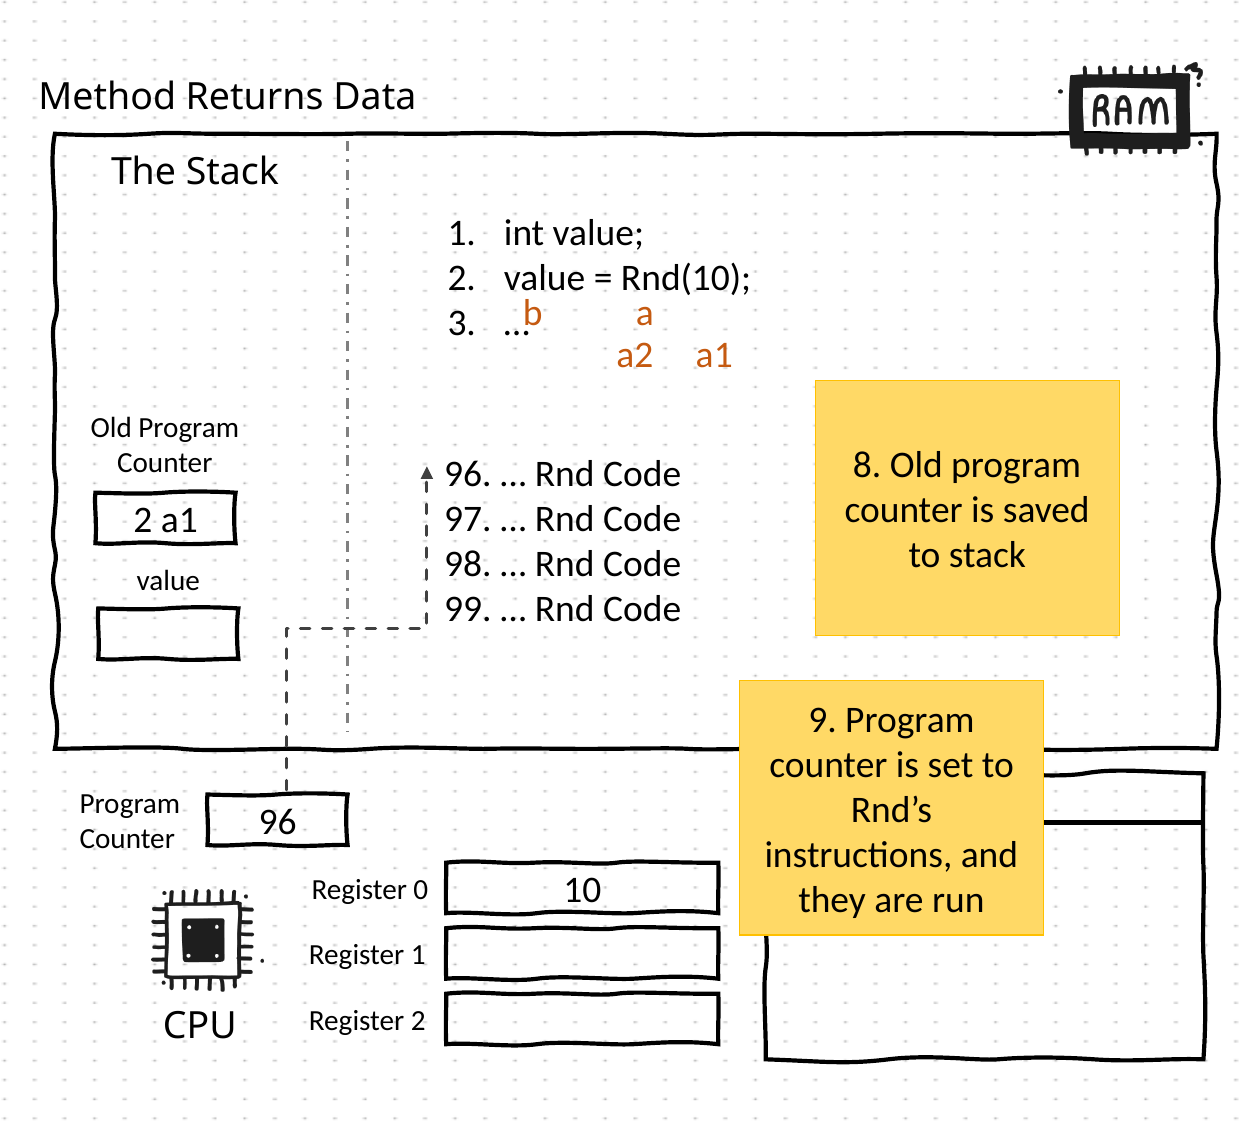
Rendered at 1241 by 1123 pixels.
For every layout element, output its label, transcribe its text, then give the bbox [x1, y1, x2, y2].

text_box [444, 991, 720, 1047]
text_box Register 2 [294, 993, 441, 1044]
text_box [444, 925, 720, 981]
text_box Method Returns Data [23, 64, 816, 125]
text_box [286, 466, 434, 823]
text_box 10 [444, 860, 720, 916]
text_box Program Counter [64, 776, 196, 862]
text_box Register 0 [296, 862, 444, 913]
picture [0, 0, 1241, 1123]
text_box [54, 133, 1217, 749]
text_box 96 [206, 792, 349, 847]
text_box 9. Program counter is set to Rnd’s instructions, and they are run [739, 749, 1044, 936]
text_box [151, 889, 264, 1055]
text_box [765, 764, 1204, 1060]
text_box Register 1 [294, 928, 441, 978]
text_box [98, 553, 239, 659]
